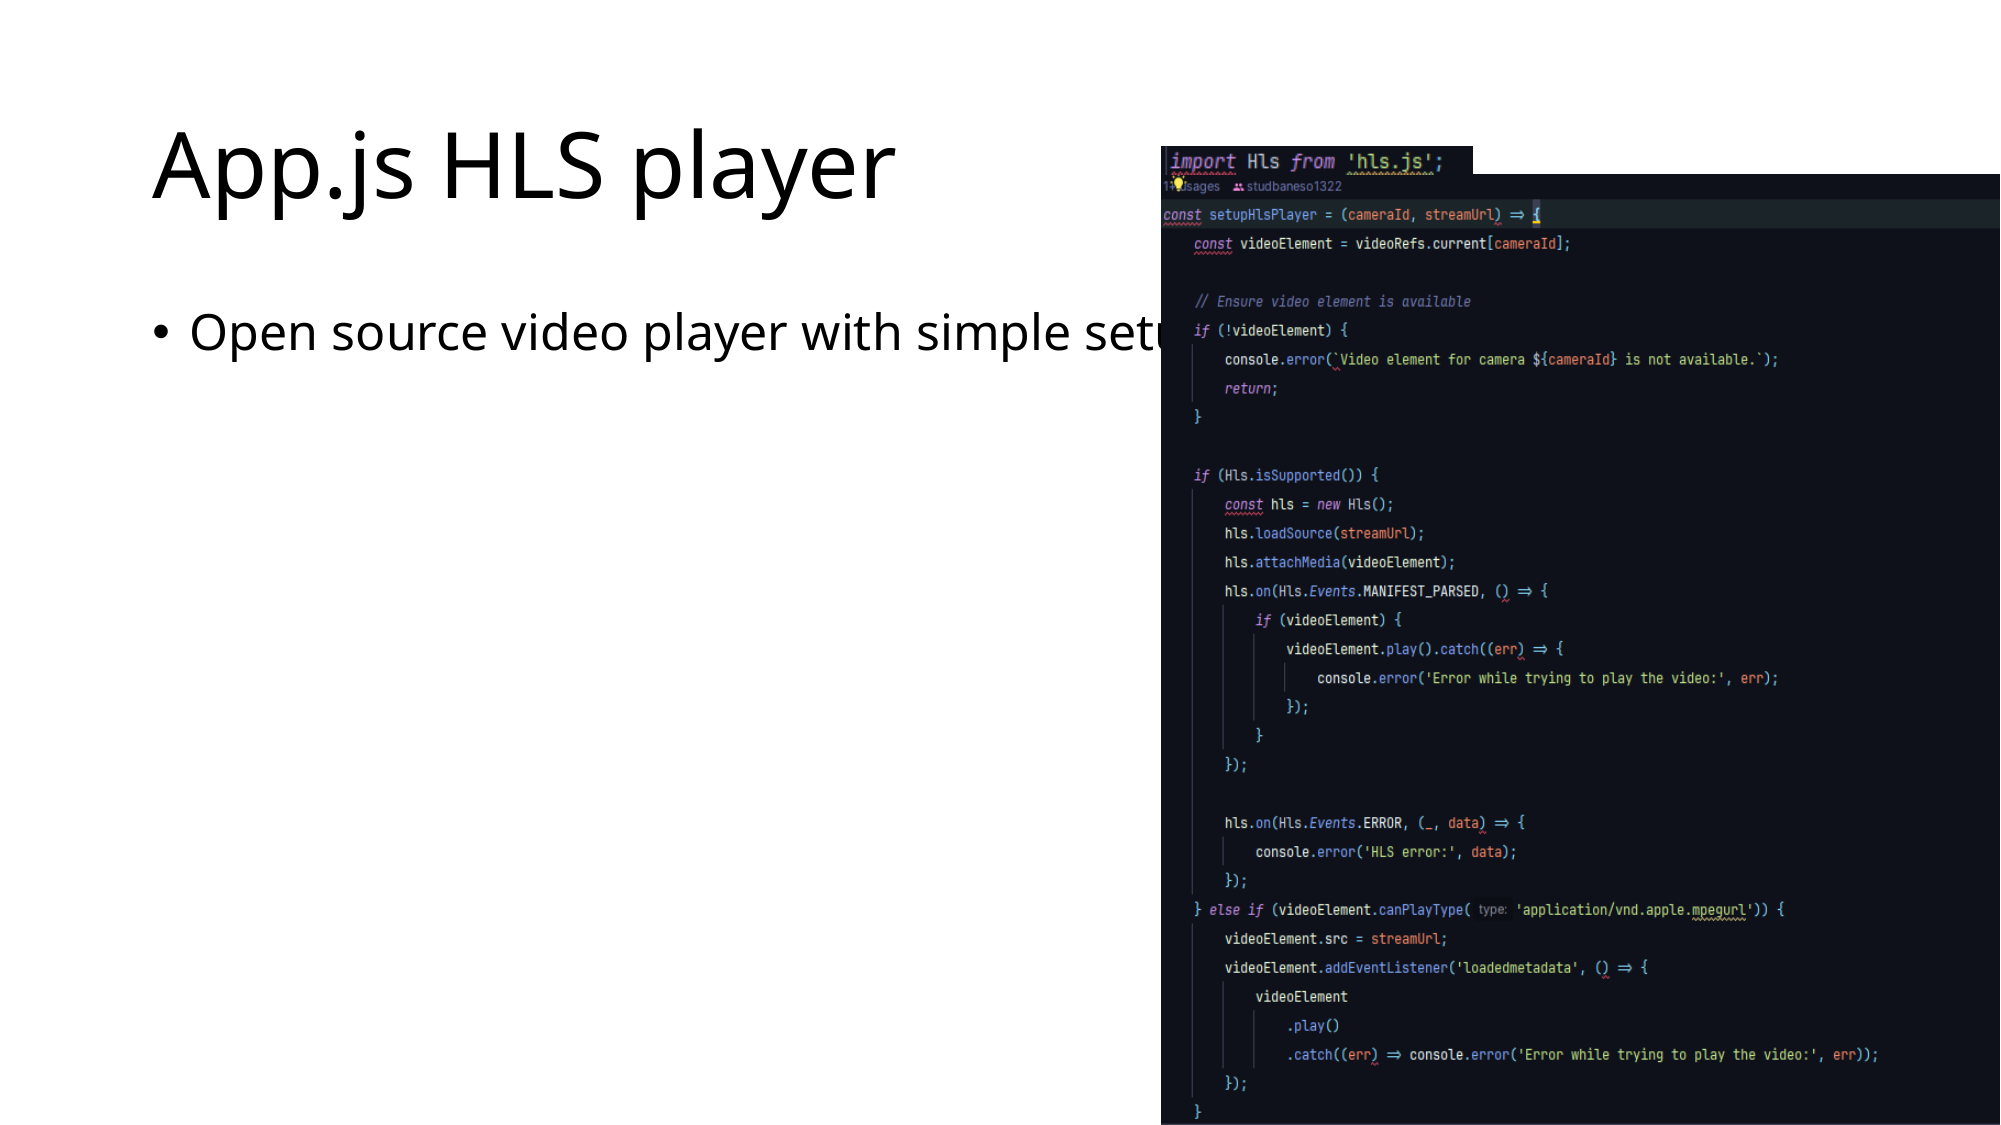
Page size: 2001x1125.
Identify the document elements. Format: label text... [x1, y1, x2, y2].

title App.js HLS player [137, 59, 1863, 278]
list Open source video player with simple setup [137, 299, 1161, 1014]
picture [1161, 146, 2000, 1125]
